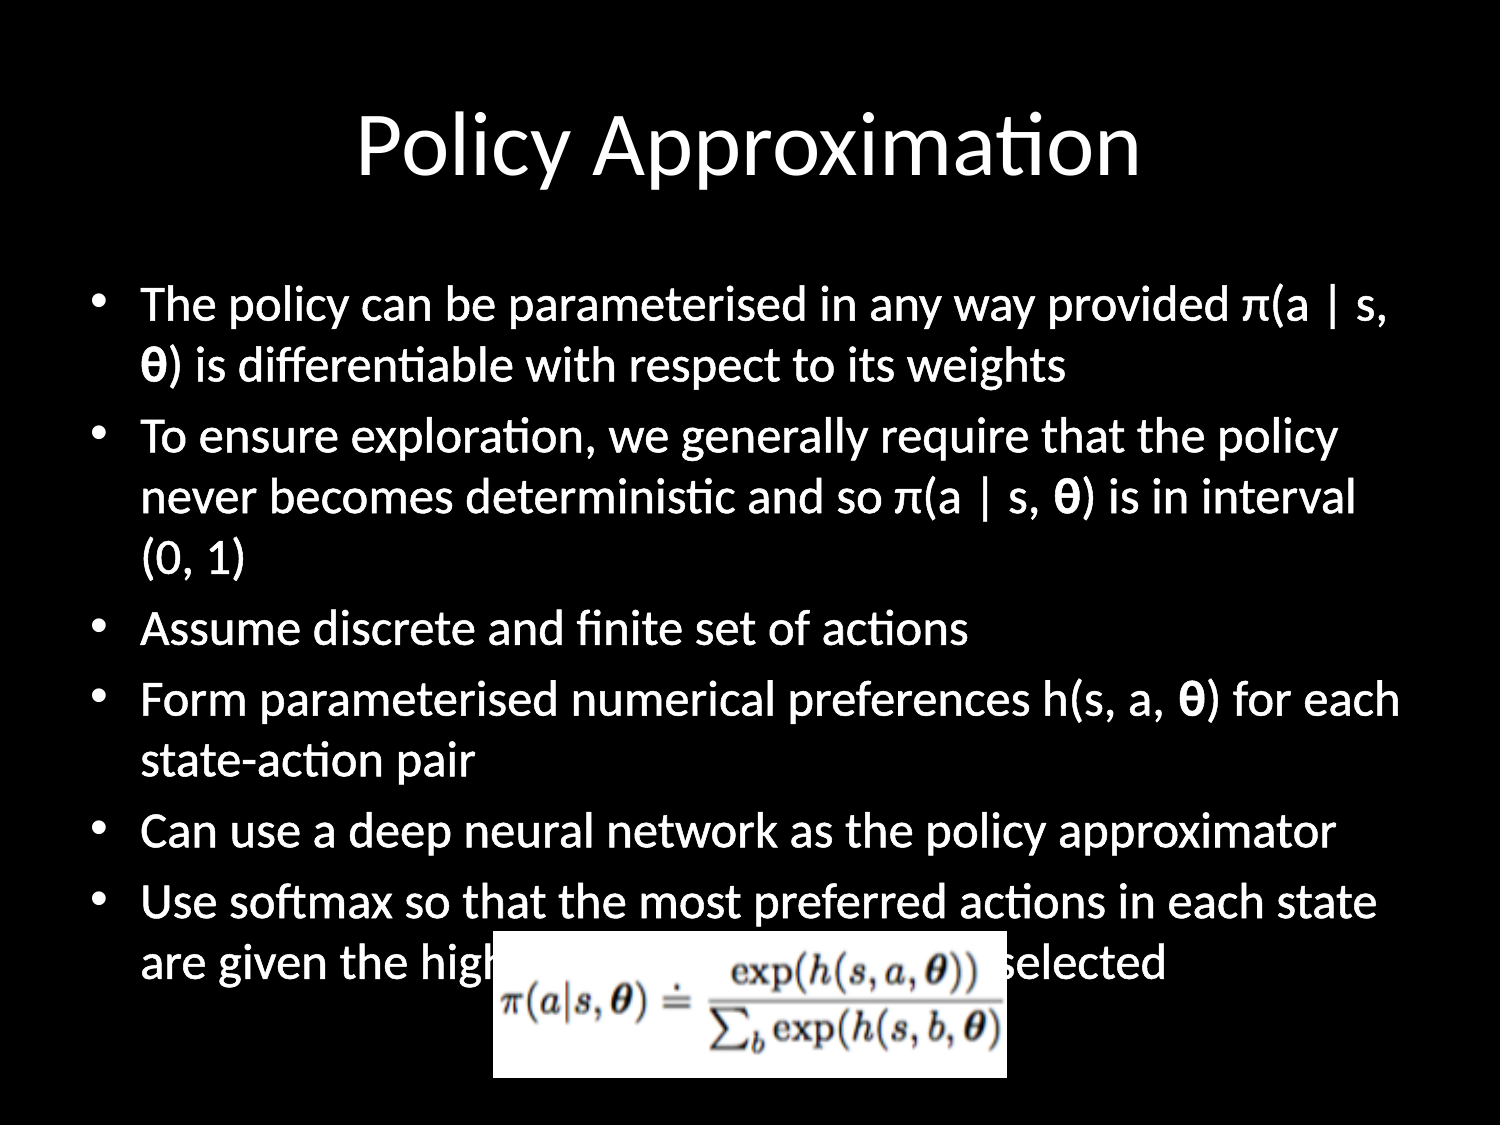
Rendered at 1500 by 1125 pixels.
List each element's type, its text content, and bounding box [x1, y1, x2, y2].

title Policy Approximation [75, 45, 1425, 233]
list The policy can be parameterised in any way provided π(a | s, θ) is differentiable with respect to its weights To ensure exploration, we generally require that the policy never becomes deterministic and so π(a | s, θ) is in interval (0, 1) Assume discrete and finite set of actions Form parameterised numerical preferences h(s, a, θ) for each state-action pair Can use a deep neural network as the policy approximator Use softmax so that the most preferred actions in each state are given the highest probability of being selected [75, 262, 1425, 1005]
picture [493, 931, 1007, 1079]
